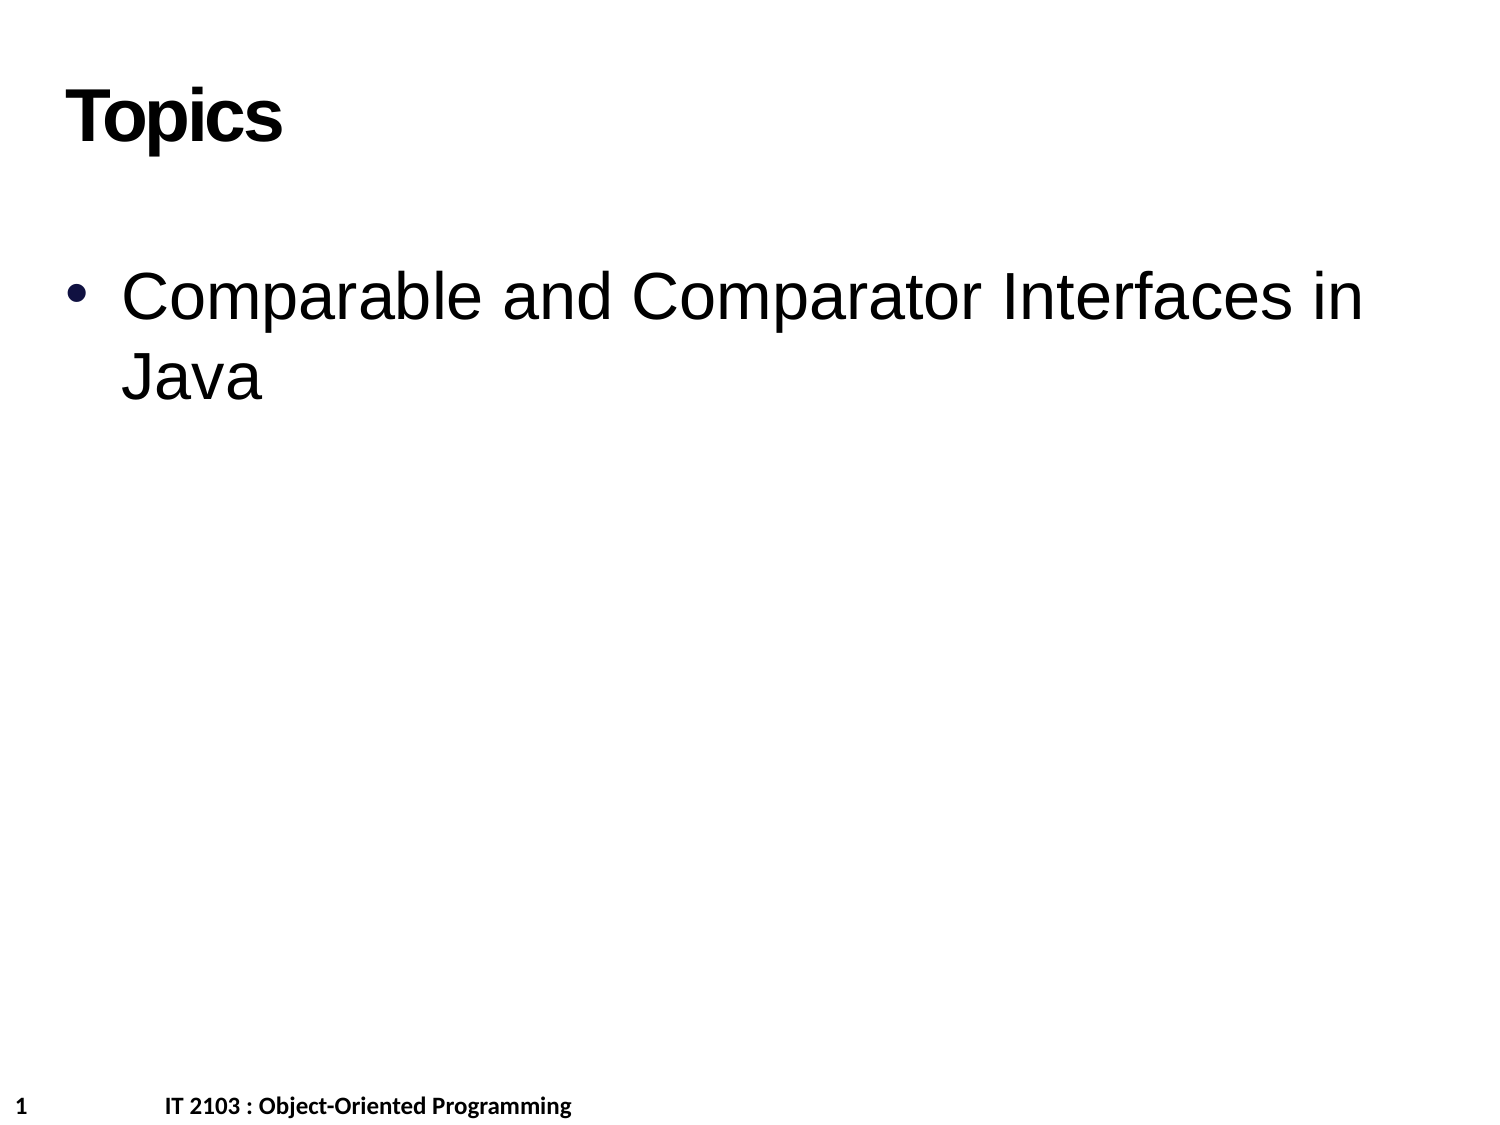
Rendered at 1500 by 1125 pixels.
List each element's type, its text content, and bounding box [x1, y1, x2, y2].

list Topics [50, 24, 1088, 213]
list Comparable and Comparator Interfaces in Java [50, 245, 1483, 988]
